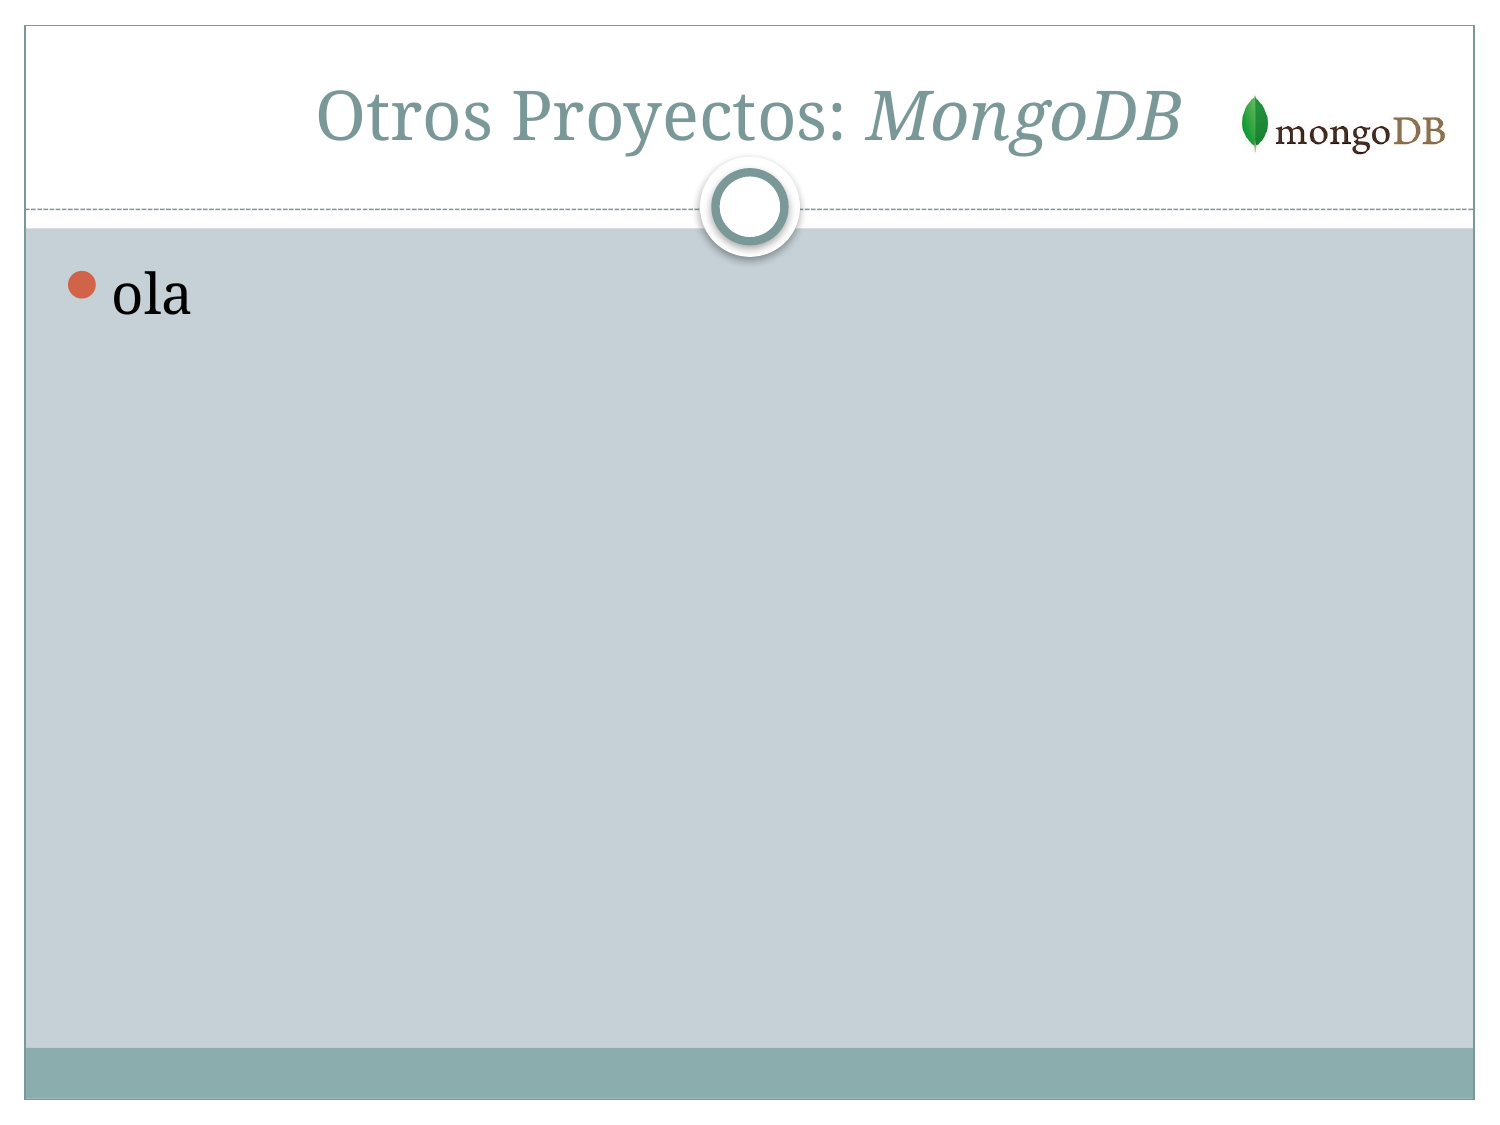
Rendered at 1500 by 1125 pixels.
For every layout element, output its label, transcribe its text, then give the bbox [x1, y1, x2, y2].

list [1233, 88, 1452, 162]
title Otros Proyectos: MongoDB [49, 37, 1450, 162]
text_box ola [49, 250, 1445, 1001]
